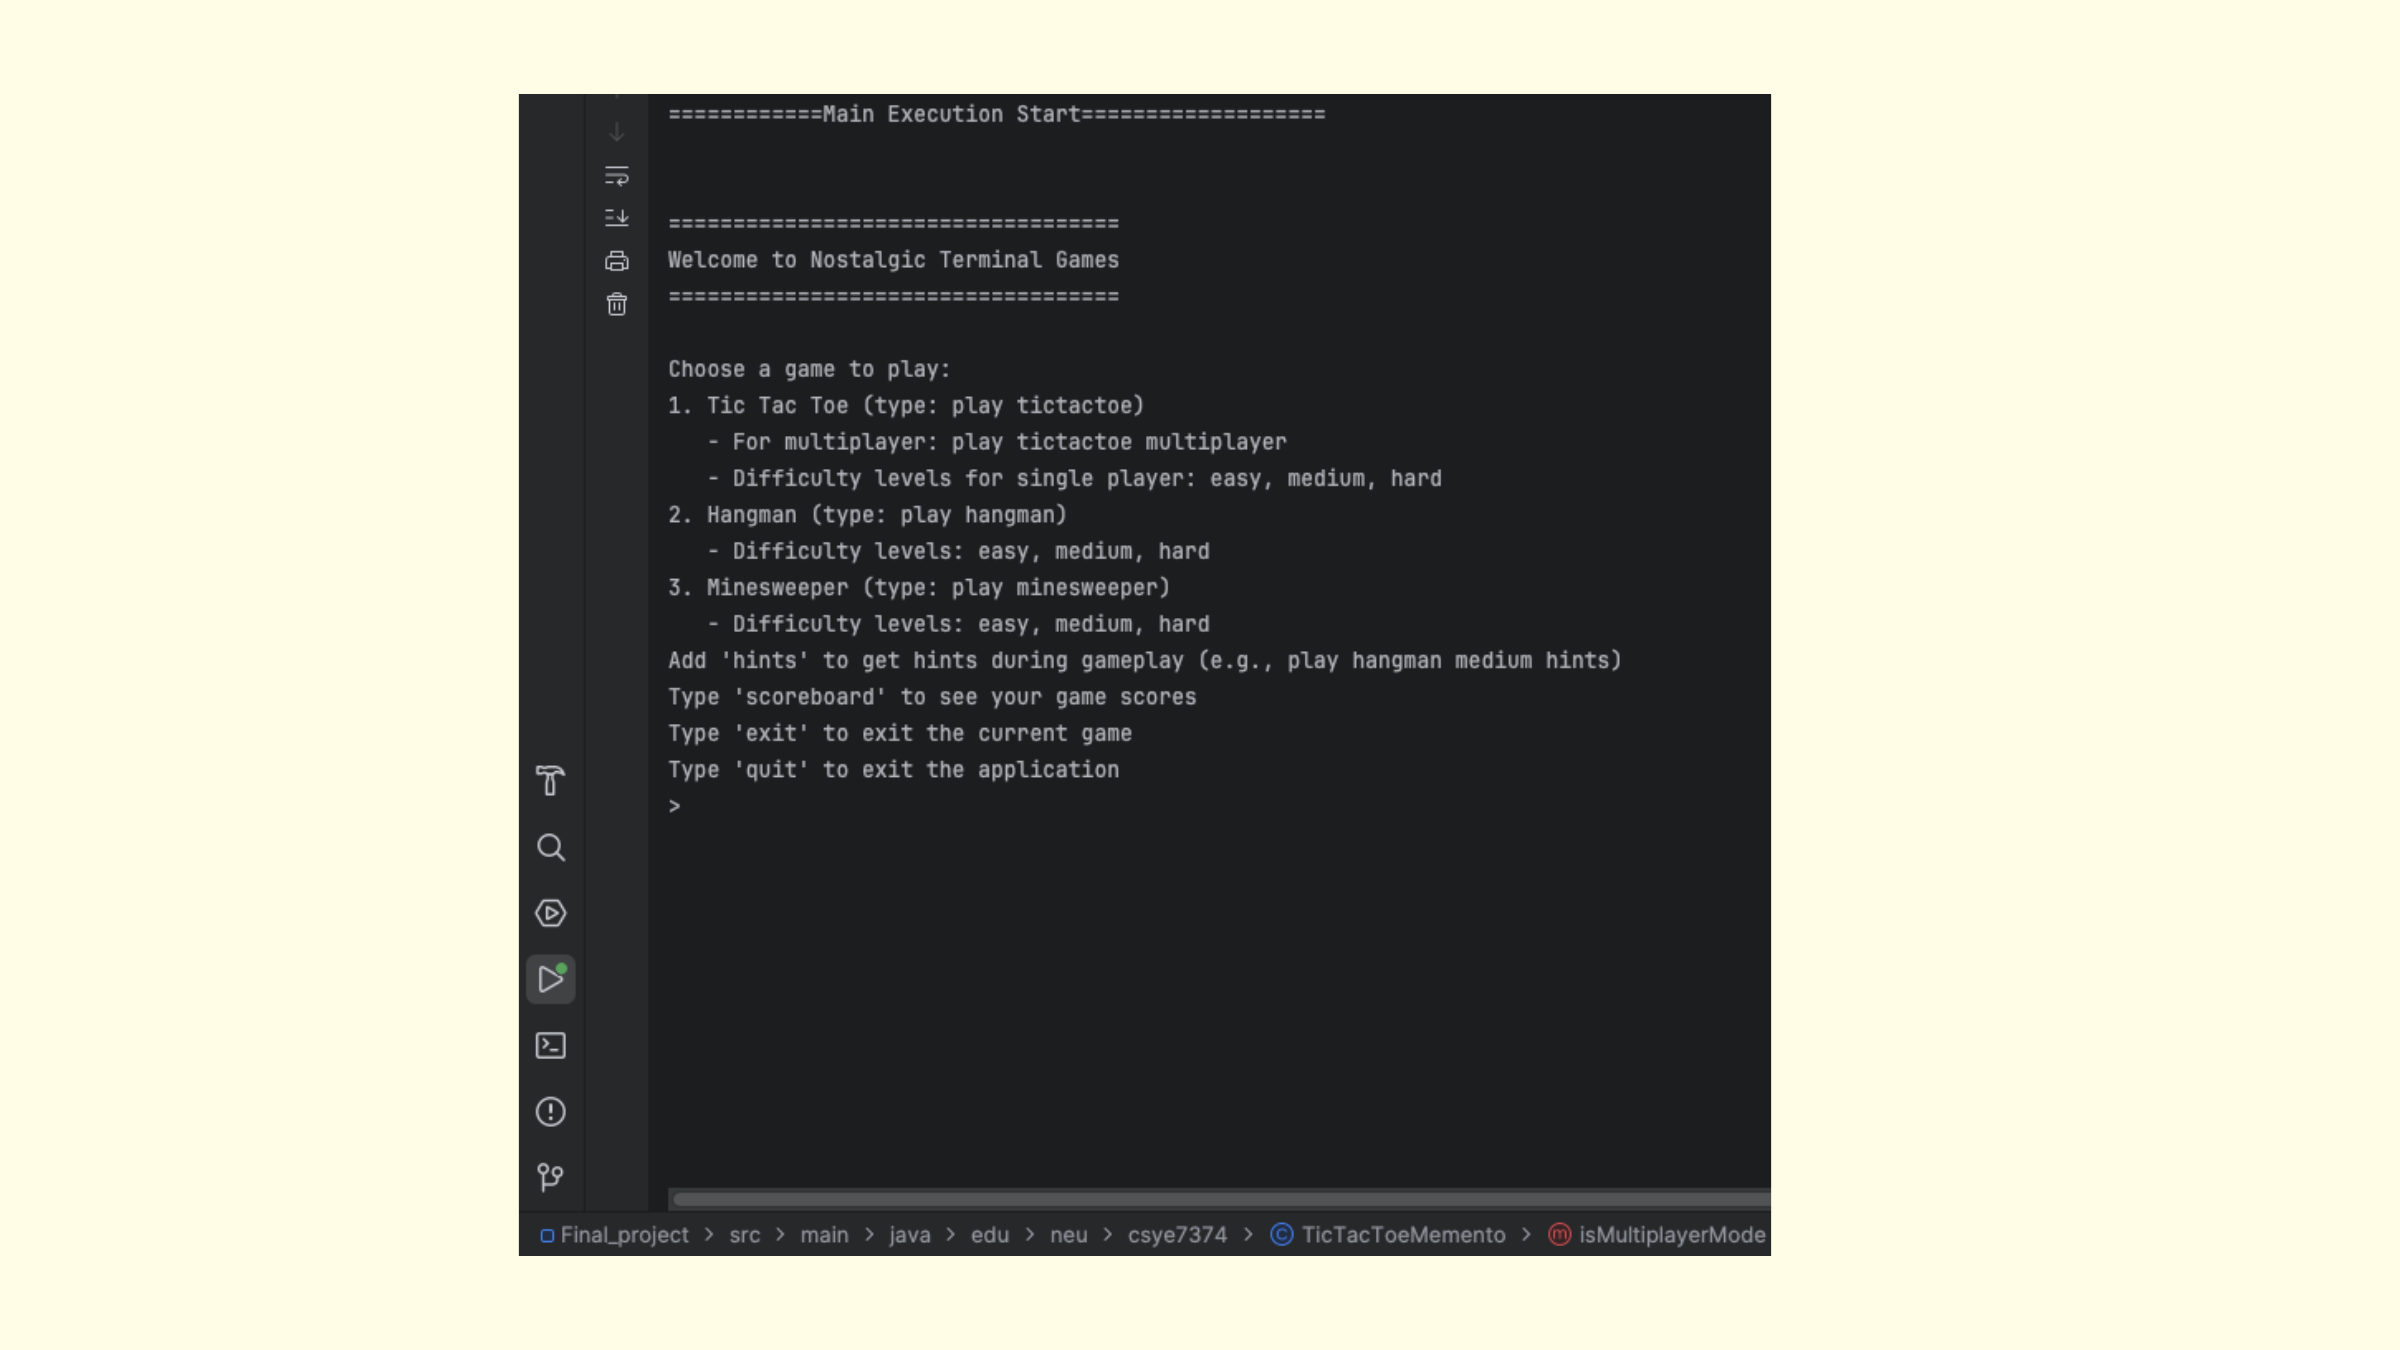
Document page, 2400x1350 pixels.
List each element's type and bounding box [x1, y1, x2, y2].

picture [518, 94, 2389, 1350]
